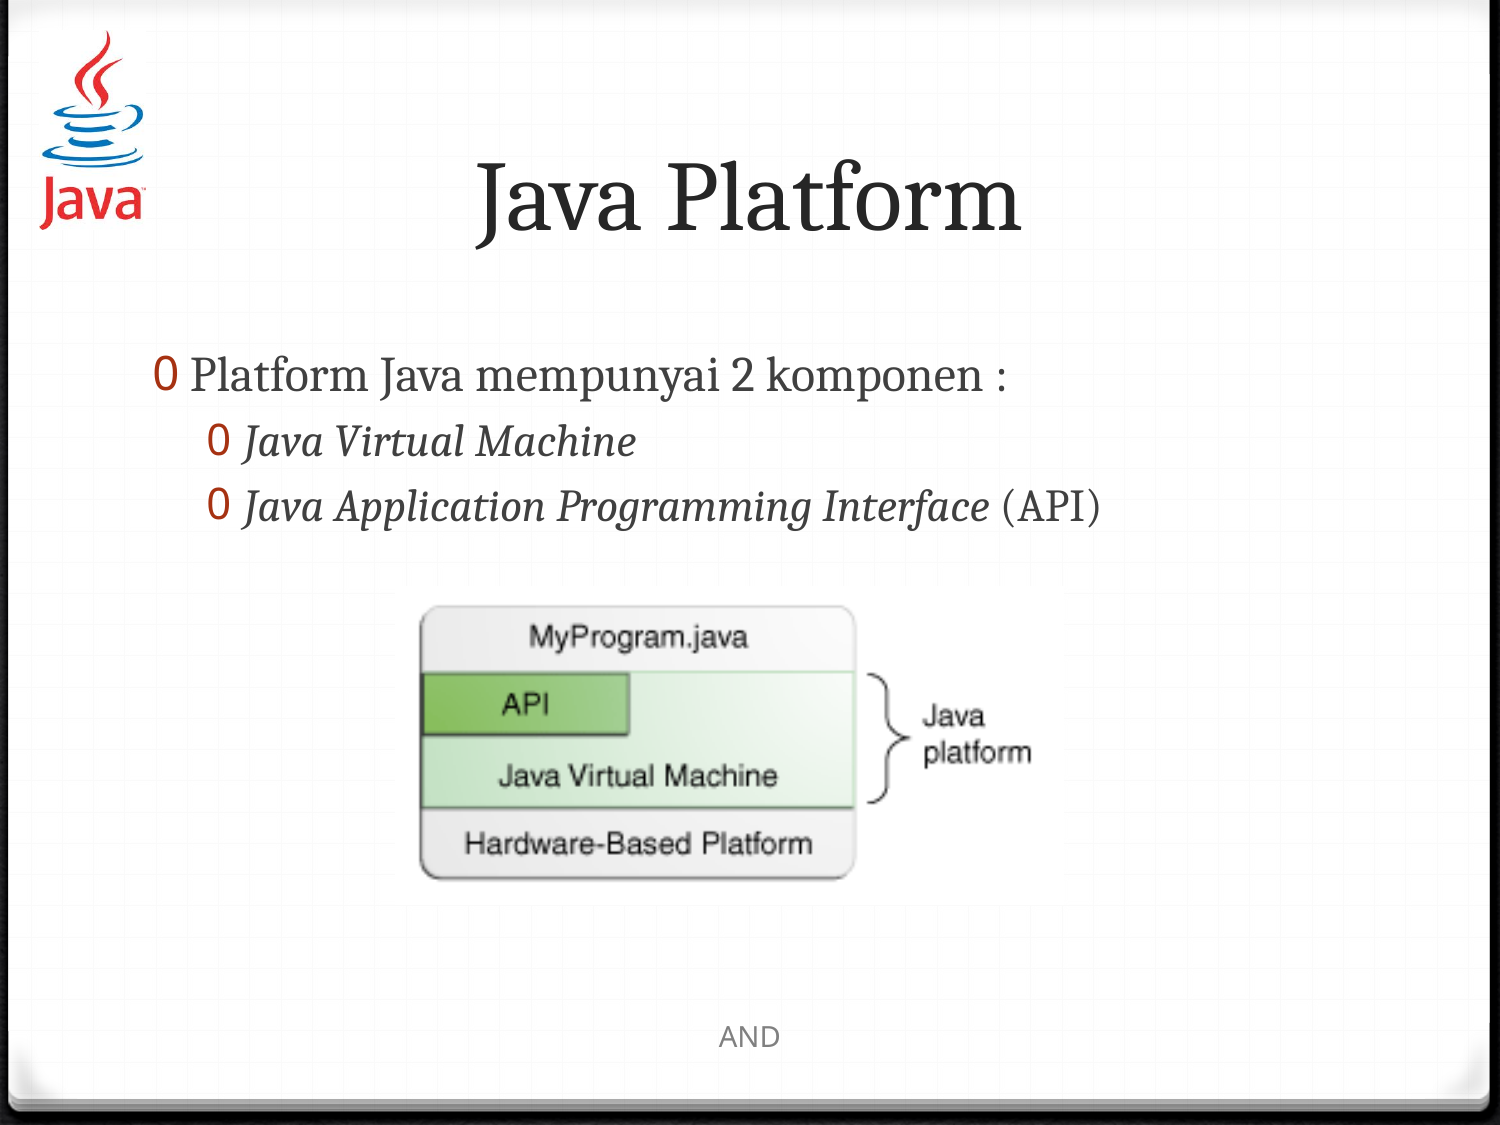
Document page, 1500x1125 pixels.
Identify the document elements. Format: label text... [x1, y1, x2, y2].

title Java Platform [90, 71, 1410, 309]
list Platform Java mempunyai 2 komponen : Java Virtual Machine Java Application Programming Interface (API) [137, 334, 1363, 983]
footer AND [512, 1008, 988, 1069]
picture [0, 0, 1500, 1125]
